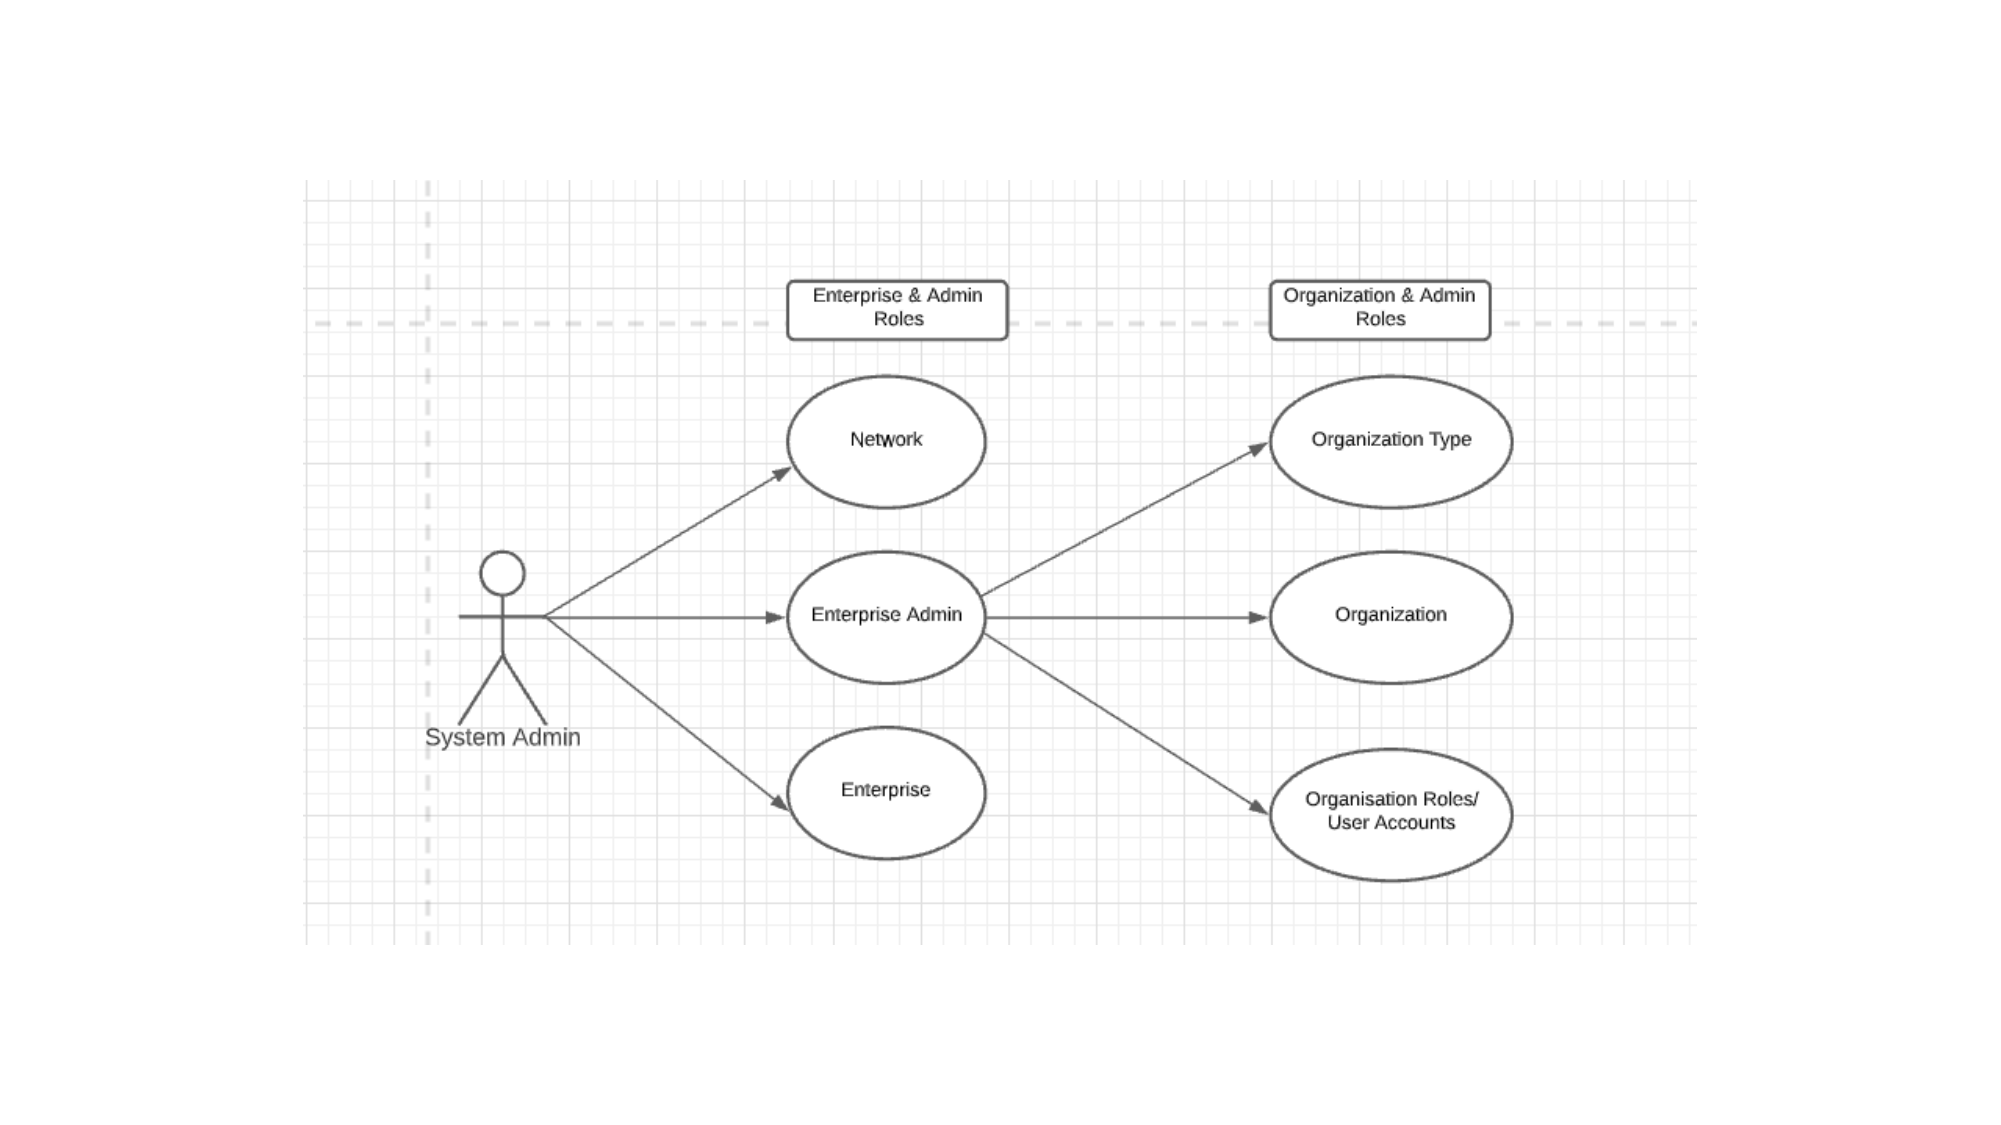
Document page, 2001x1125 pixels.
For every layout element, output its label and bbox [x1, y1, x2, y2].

picture [303, 180, 1697, 945]
